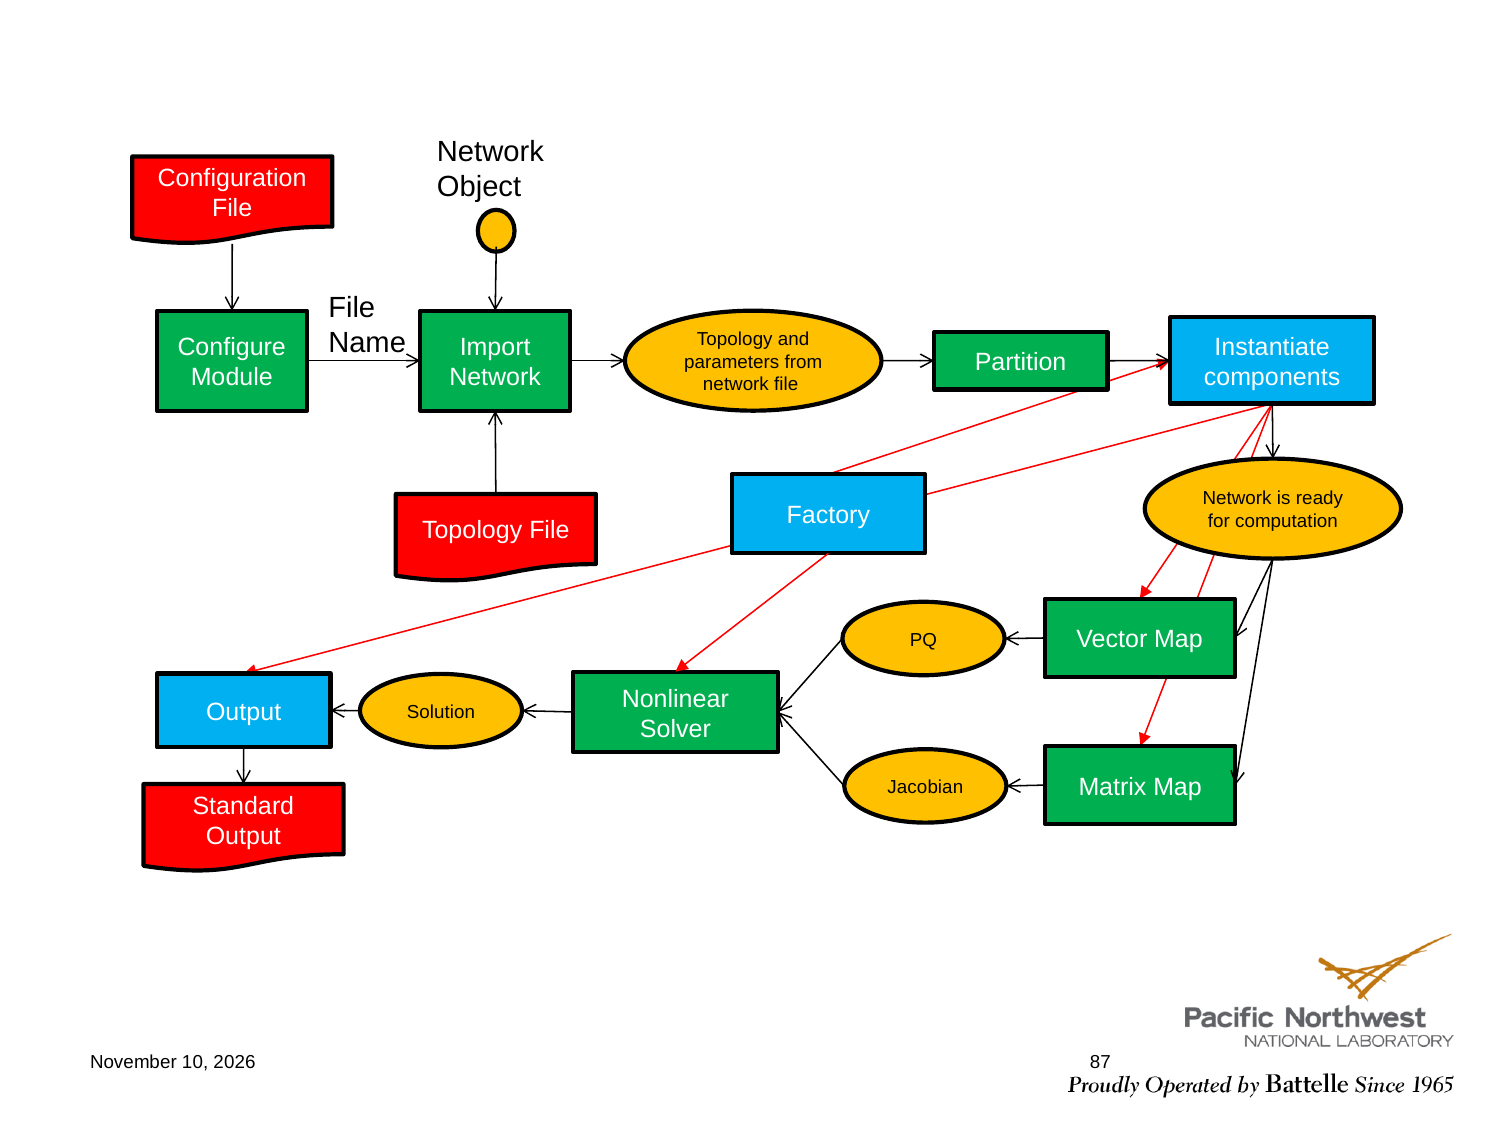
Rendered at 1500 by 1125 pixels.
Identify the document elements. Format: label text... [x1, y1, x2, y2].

text_box March 25, 2014 [75, 1042, 425, 1103]
text_box Configuration File [130, 154, 335, 245]
text_box Matrix Map [1043, 744, 1237, 826]
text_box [828, 360, 1171, 475]
text_box [475, 210, 517, 254]
text_box Solution [357, 682, 524, 750]
text_box Topology and parameters from network file [622, 308, 884, 401]
text_box Configure Module [155, 309, 309, 413]
text_box File Name [313, 281, 422, 367]
text_box Instantiate components [1168, 315, 1376, 406]
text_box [777, 638, 843, 711]
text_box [243, 403, 1134, 674]
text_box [777, 711, 845, 787]
text_box Network is ready for computation [1278, 456, 1404, 561]
text_box Partition [932, 330, 1110, 359]
text_box Standard Output [141, 781, 346, 873]
text_box Network Object [422, 124, 577, 210]
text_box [675, 553, 829, 672]
text_box Nonlinear Solver [571, 682, 772, 754]
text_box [1140, 403, 1273, 746]
text_box Import Network [418, 309, 572, 401]
slide_number 87 [1074, 1042, 1425, 1103]
picture [1065, 930, 1500, 1125]
text_box Jacobian [843, 747, 1009, 825]
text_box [1235, 558, 1274, 786]
text_box Output [155, 671, 333, 749]
